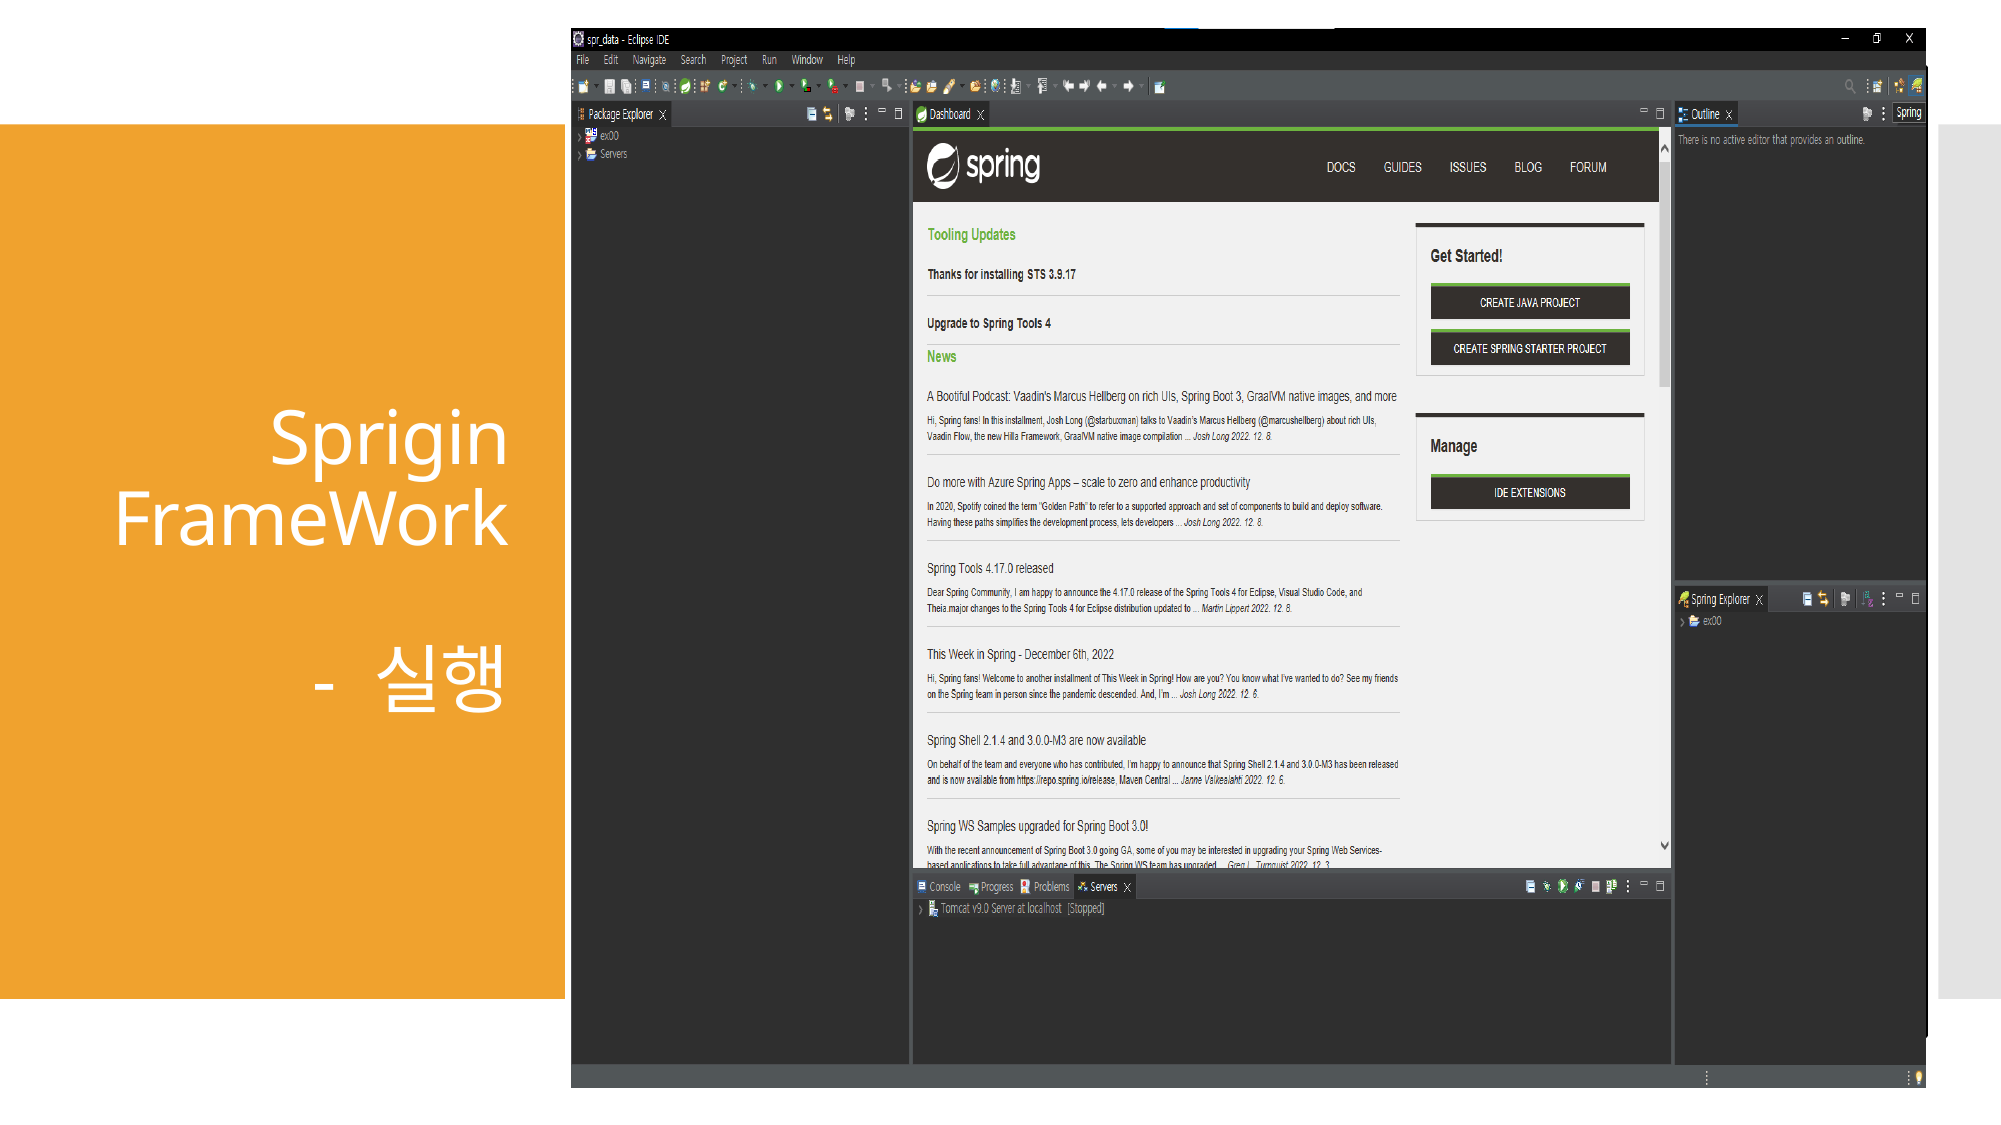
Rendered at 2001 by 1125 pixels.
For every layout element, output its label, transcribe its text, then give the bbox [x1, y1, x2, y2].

title Sprigin FrameWork - 실행 [41, 184, 525, 940]
picture [570, 28, 1926, 1088]
